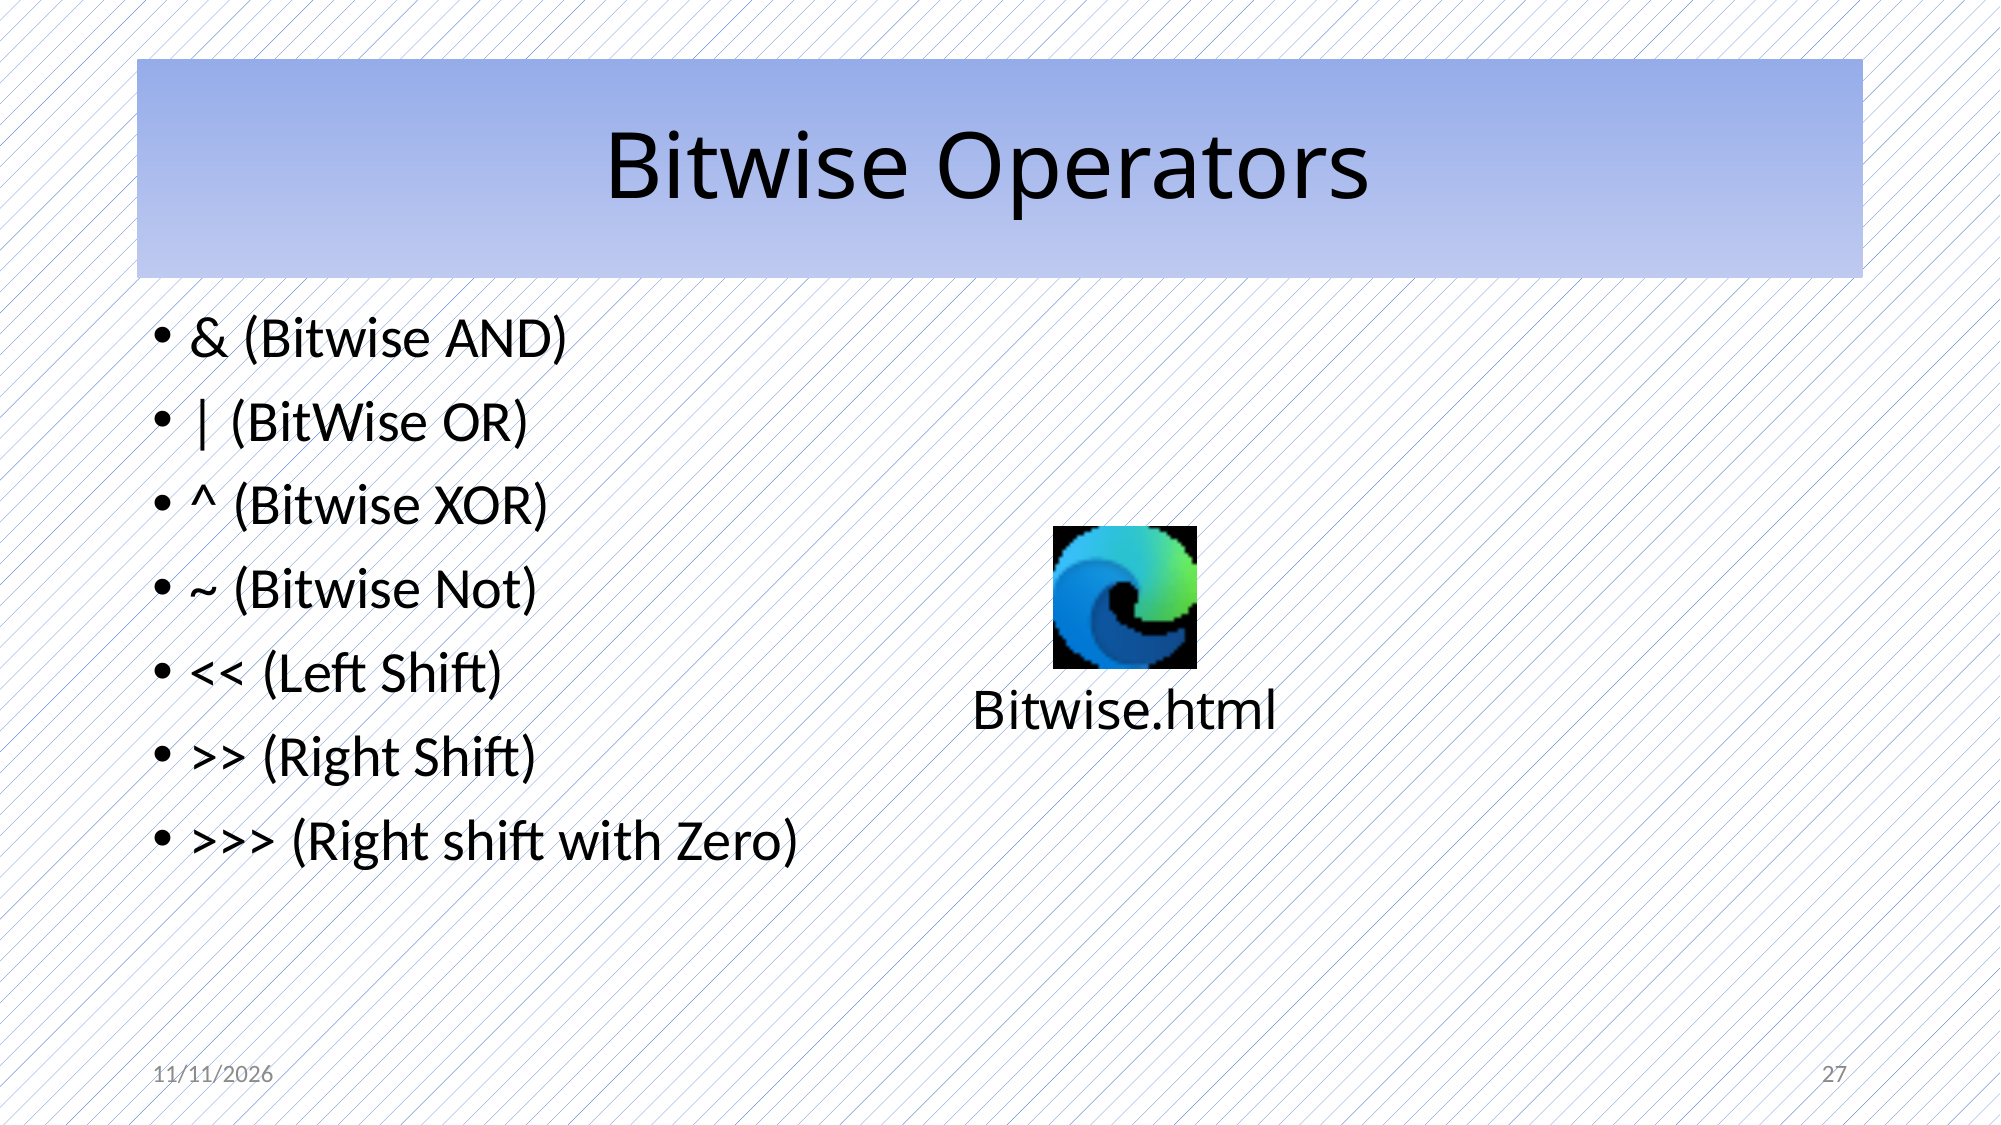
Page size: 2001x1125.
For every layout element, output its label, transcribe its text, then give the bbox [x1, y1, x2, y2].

title Bitwise Operators [137, 59, 1863, 278]
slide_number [137, 1042, 588, 1103]
list & (Bitwise AND) | (BitWise OR) ^ (Bitwise XOR) ~ (Bitwise Not) << (Left Shift) >> (Right Shift) >>> (Right shift with Zero) [137, 299, 1863, 1014]
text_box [946, 526, 1304, 765]
slide_number 27 [1412, 1042, 1863, 1103]
